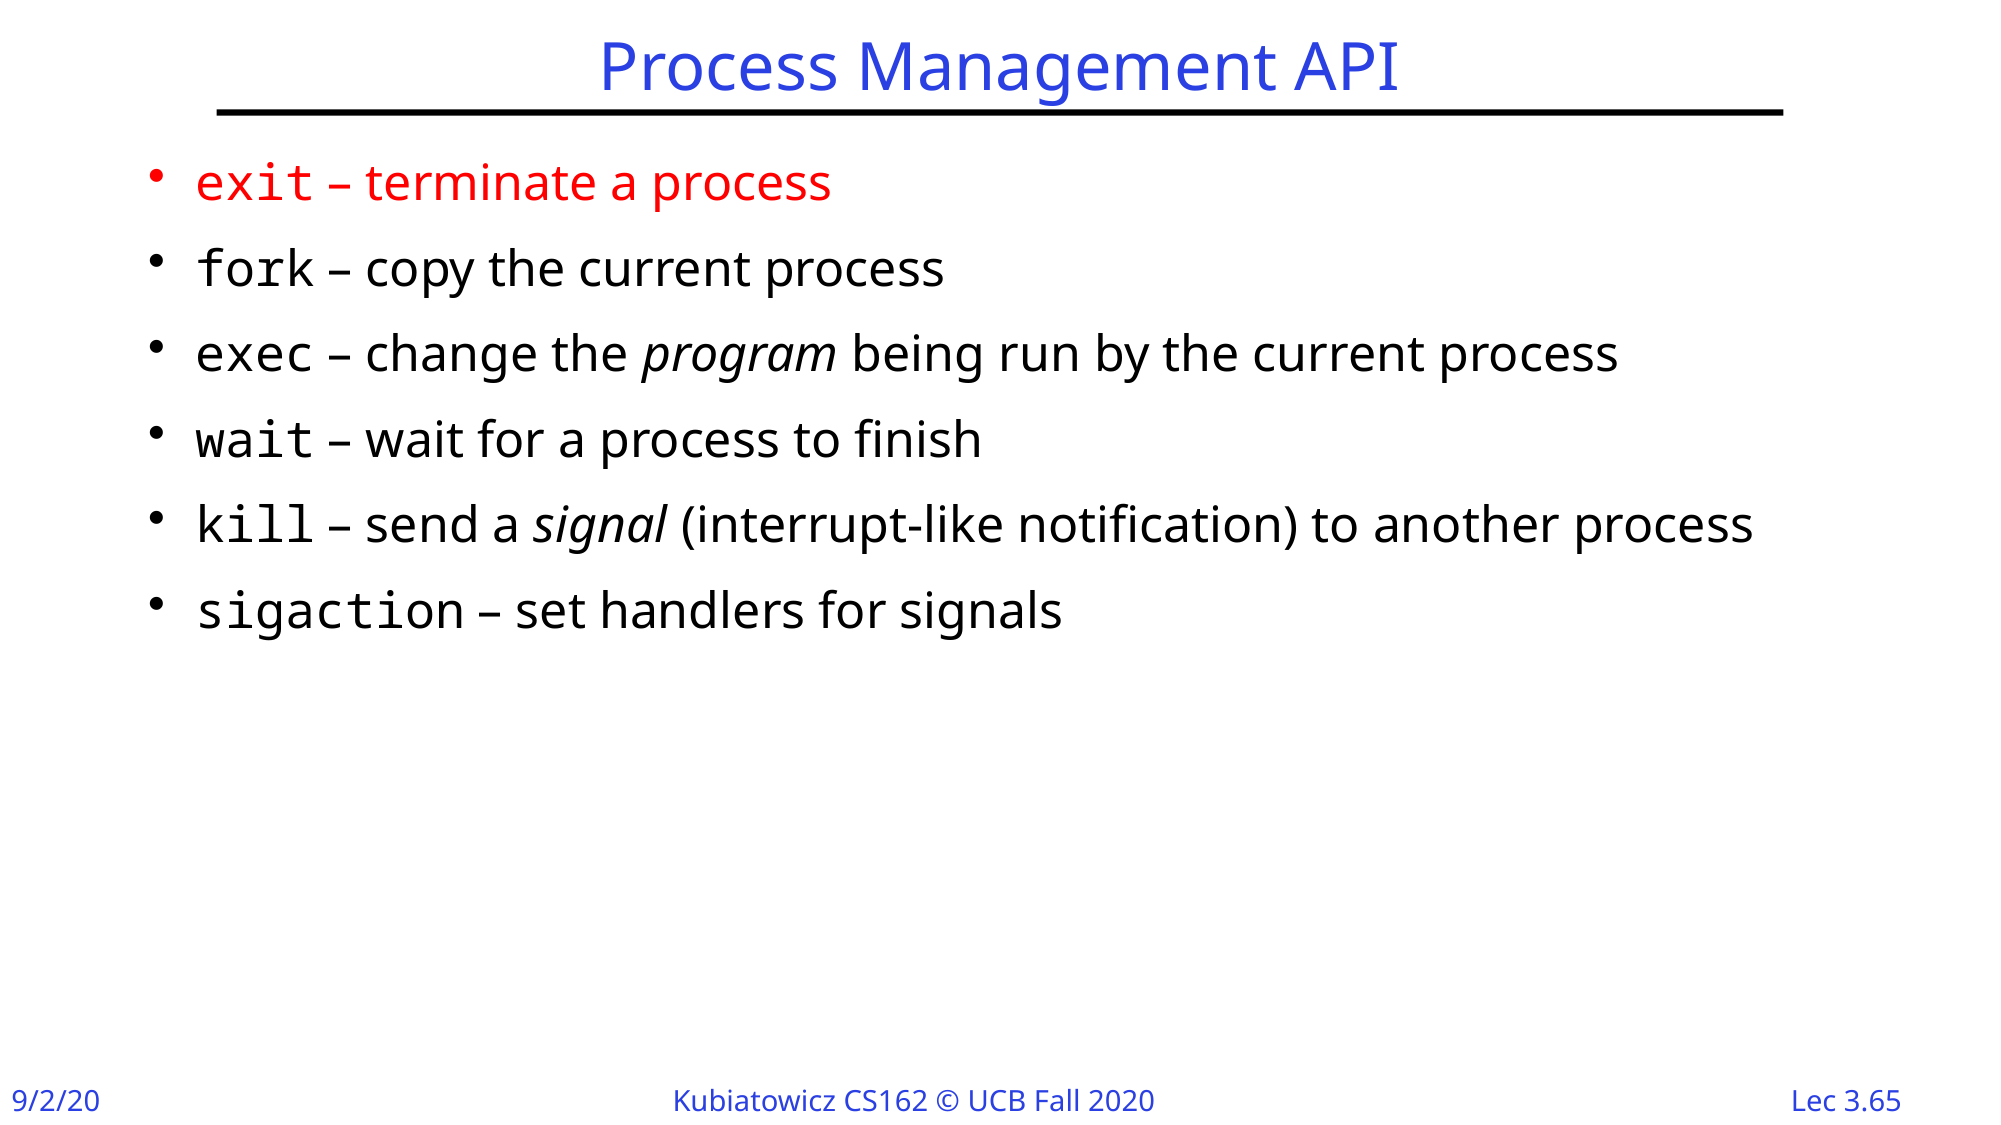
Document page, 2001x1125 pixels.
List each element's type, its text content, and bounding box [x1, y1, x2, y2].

list exit – terminate a process fork – copy the current process exec – change the program being run by the current process wait – wait for a process to finish kill – send a signal (interrupt-like notification) to another process sigaction – set handlers for signals [133, 149, 1867, 988]
title Process Management API [216, 24, 1784, 113]
